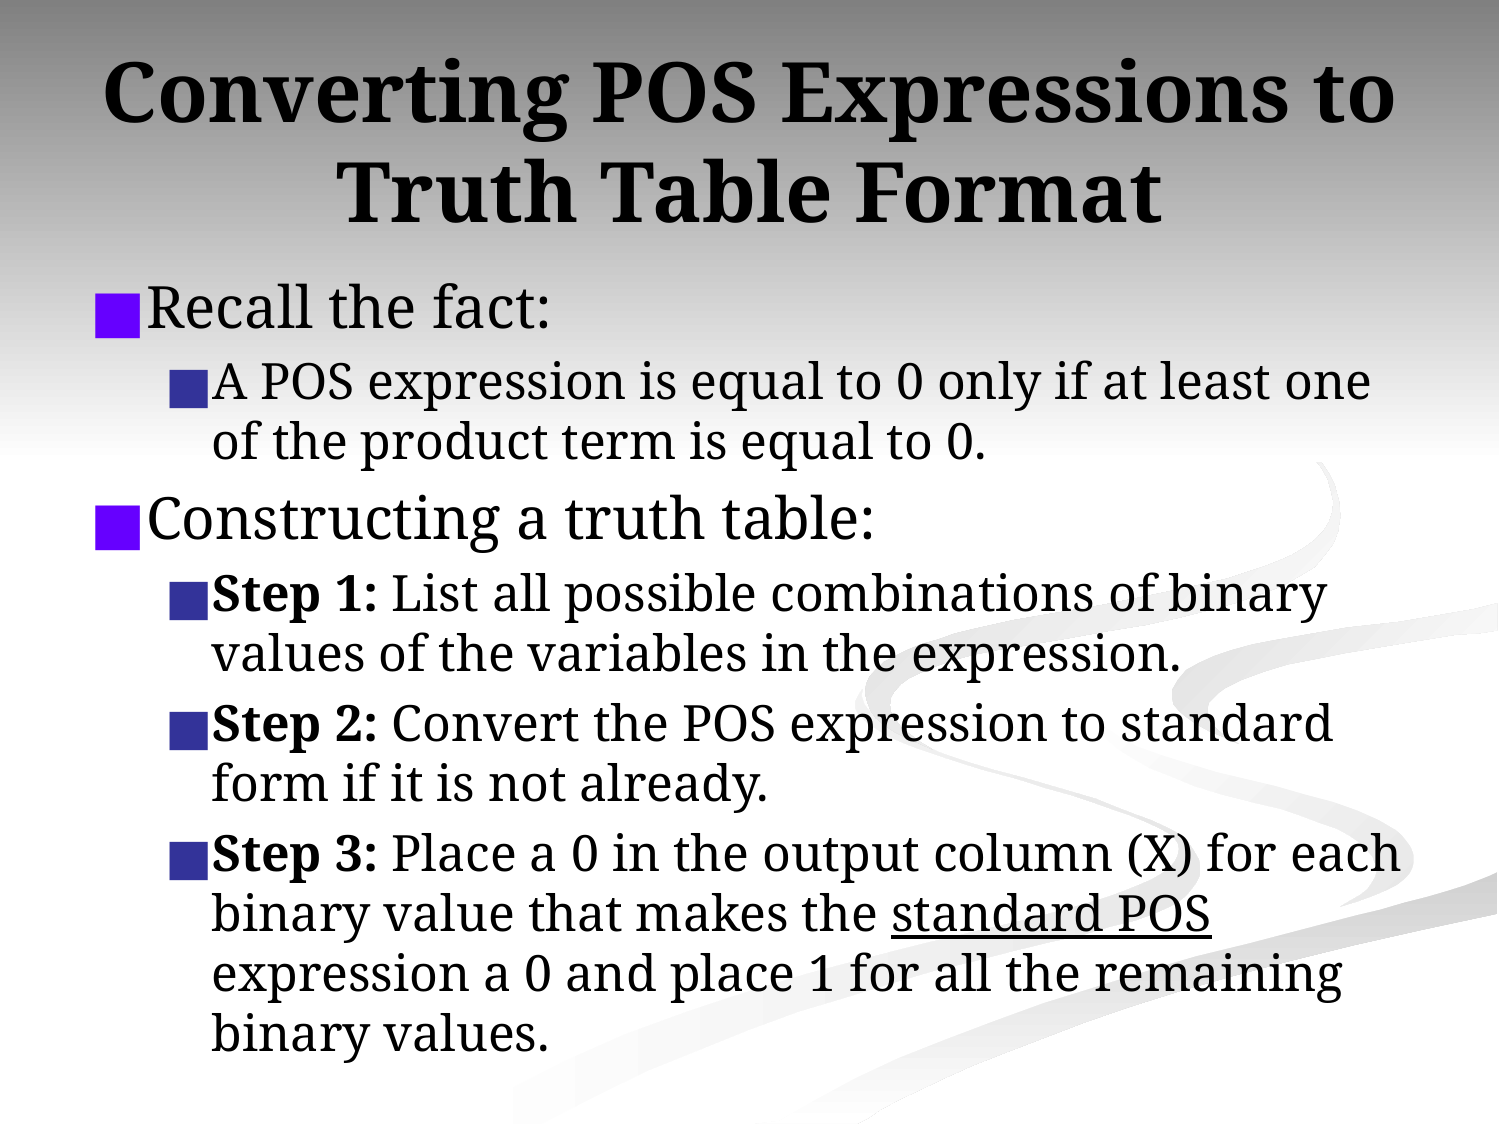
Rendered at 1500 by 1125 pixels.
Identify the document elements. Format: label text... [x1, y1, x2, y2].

list Recall the fact: A POS expression is equal to 0 only if at least one of the product term is equal to 0. Constructing a truth table: Step 1: List all possible combinations of binary values of the variables in the expression. Step 2: Convert the POS expression to standard form if it is not already. Step 3: Place a 0 in the output column (X) for each binary value that makes the standard POS expression a 0 and place 1 for all the remaining binary values. [75, 262, 1425, 1076]
title Converting POS Expressions to Truth Table Format [75, 45, 1425, 233]
